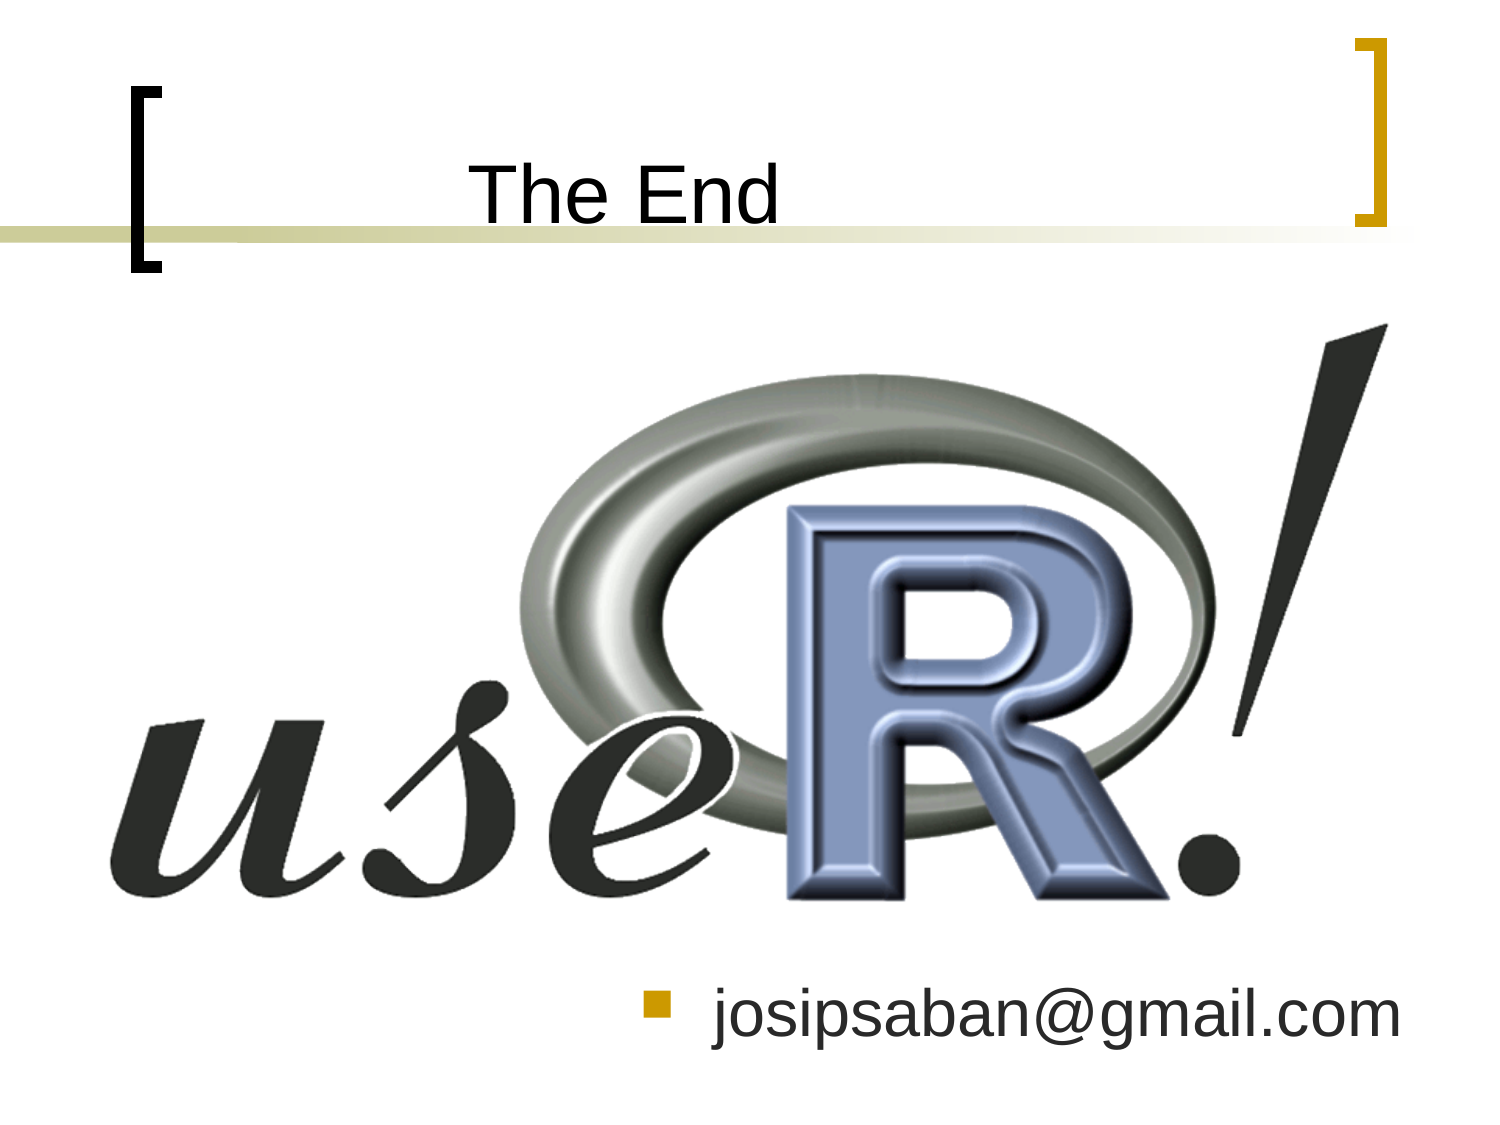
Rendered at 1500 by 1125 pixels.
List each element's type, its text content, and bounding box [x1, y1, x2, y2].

list josipsaban@gmail.com [624, 962, 1438, 1050]
title The End [152, 15, 1328, 248]
picture [74, 287, 1426, 938]
